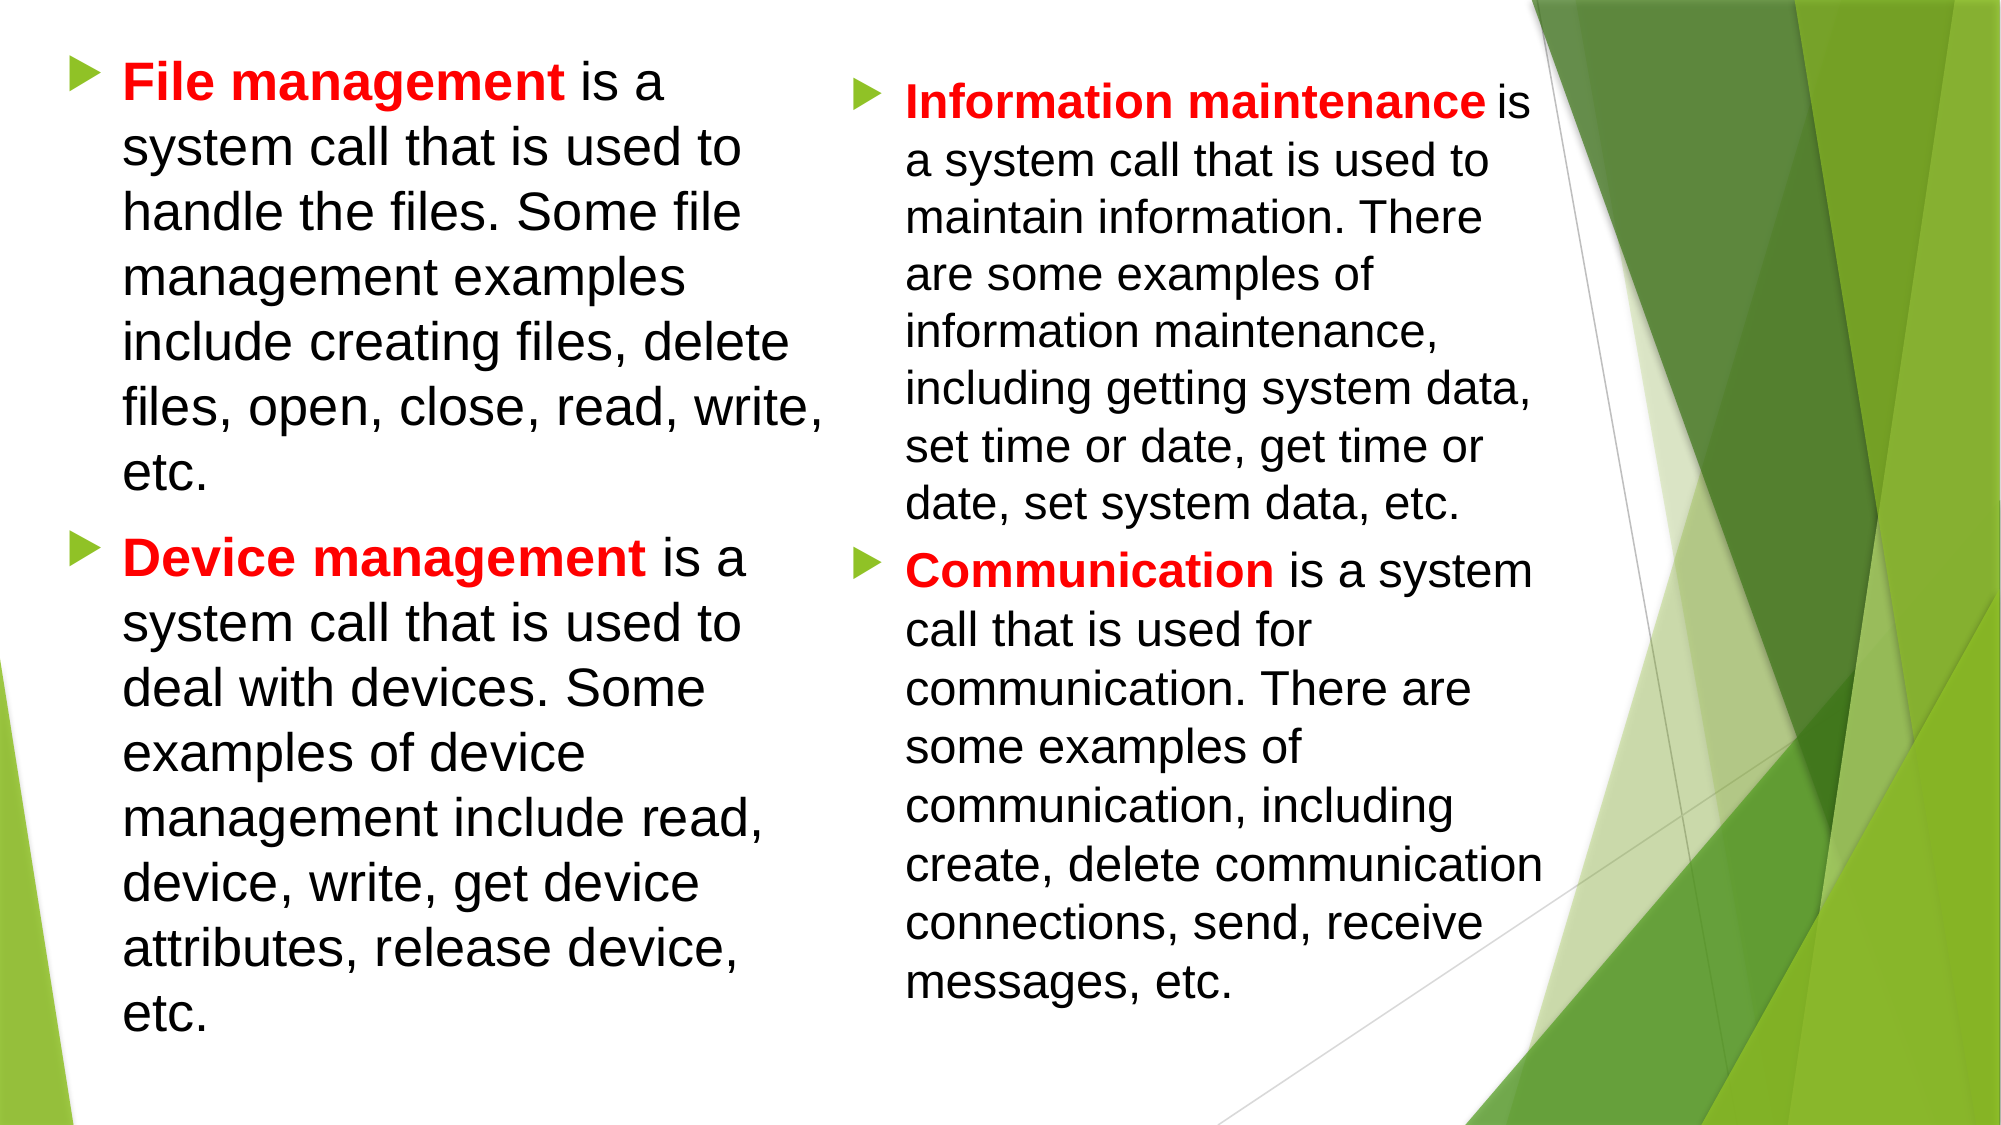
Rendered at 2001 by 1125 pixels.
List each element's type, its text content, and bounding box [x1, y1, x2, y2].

list Information maintenance is a system call that is used to maintain information. There are some examples of information maintenance, including getting system data, set time or date, get time or date, set system data, etc. Communication is a system call that is used for communication. There are some examples of communication, including create, delete communication connections, send, receive messages, etc. [834, 62, 1567, 1041]
list File management is a system call that is used to handle the files. Some file management examples include creating files, delete files, open, close, read, write, etc. Device management is a system call that is used to deal with devices. Some examples of device management include read, device, write, get device attributes, release device, etc. [50, 39, 852, 1041]
